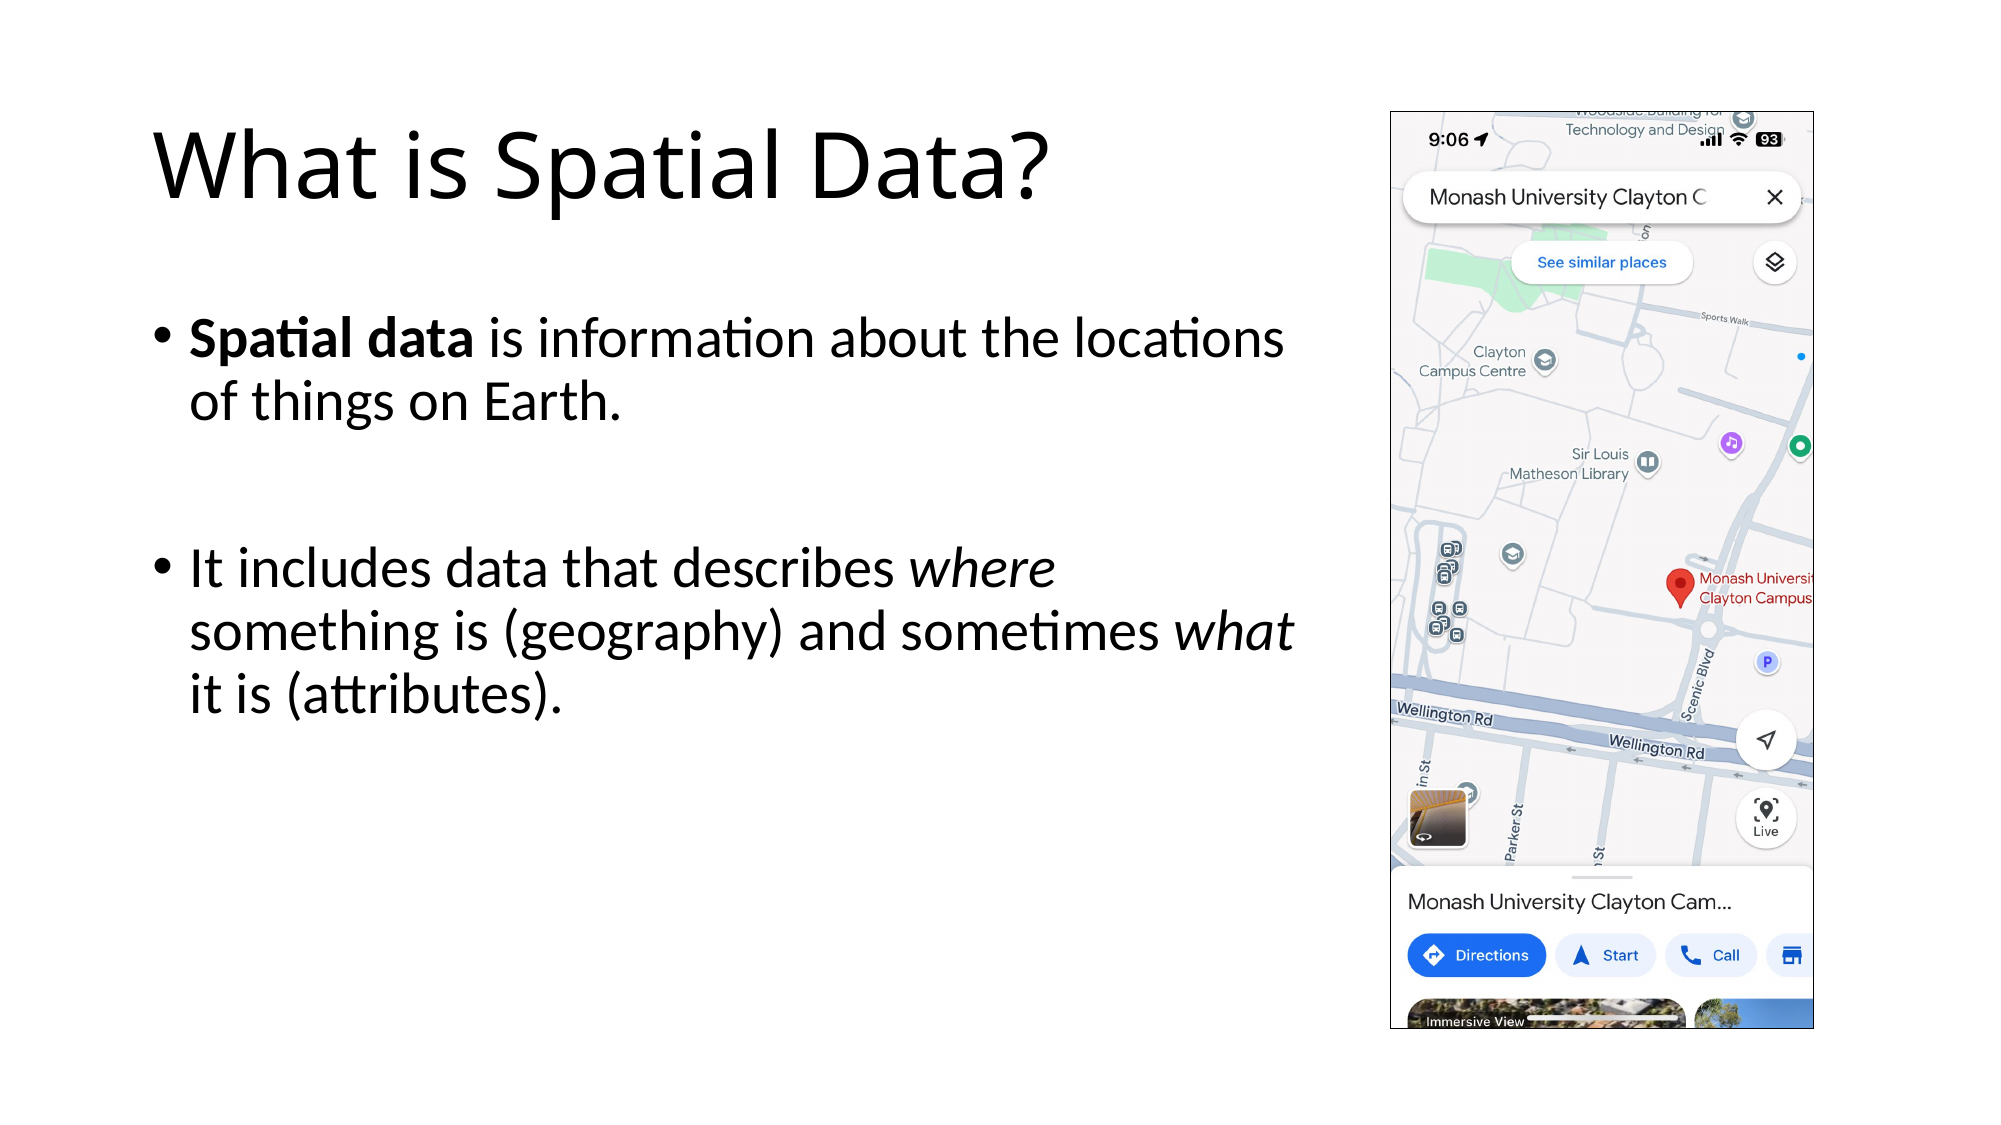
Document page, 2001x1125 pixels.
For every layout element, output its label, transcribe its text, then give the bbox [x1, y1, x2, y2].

picture [1390, 111, 1814, 1029]
list Spatial data is information about the locations of things on Earth. It includes data that describes where something is (geography) and sometimes what it is (attributes). [137, 299, 1321, 1014]
title What is Spatial Data? [137, 59, 1863, 278]
